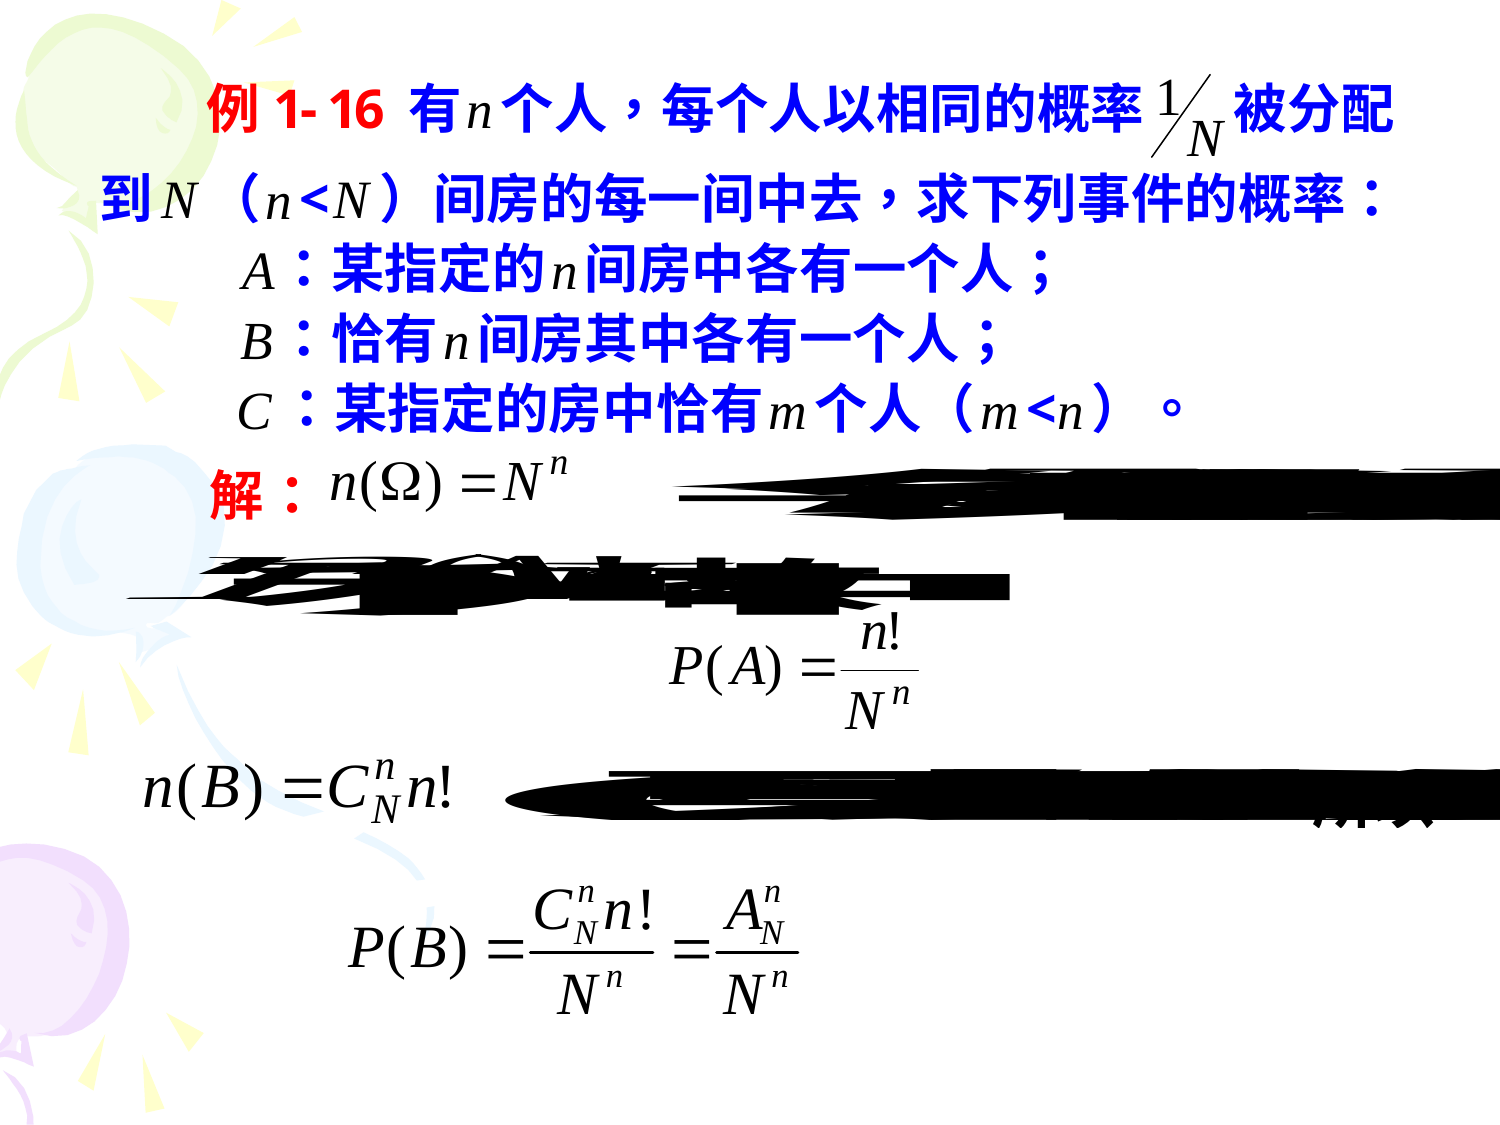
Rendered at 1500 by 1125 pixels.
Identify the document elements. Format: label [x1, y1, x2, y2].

text_box [587, 449, 1500, 520]
text_box [1312, 749, 1500, 829]
text_box [662, 599, 925, 738]
text_box [137, 737, 457, 833]
text_box [462, 749, 1311, 820]
text_box [99, 449, 319, 520]
text_box [324, 437, 576, 520]
text_box [124, 537, 372, 616]
text_box [337, 862, 813, 1028]
text_box [99, 527, 1399, 613]
text_box [374, 537, 1500, 634]
text_box [99, 65, 1399, 449]
